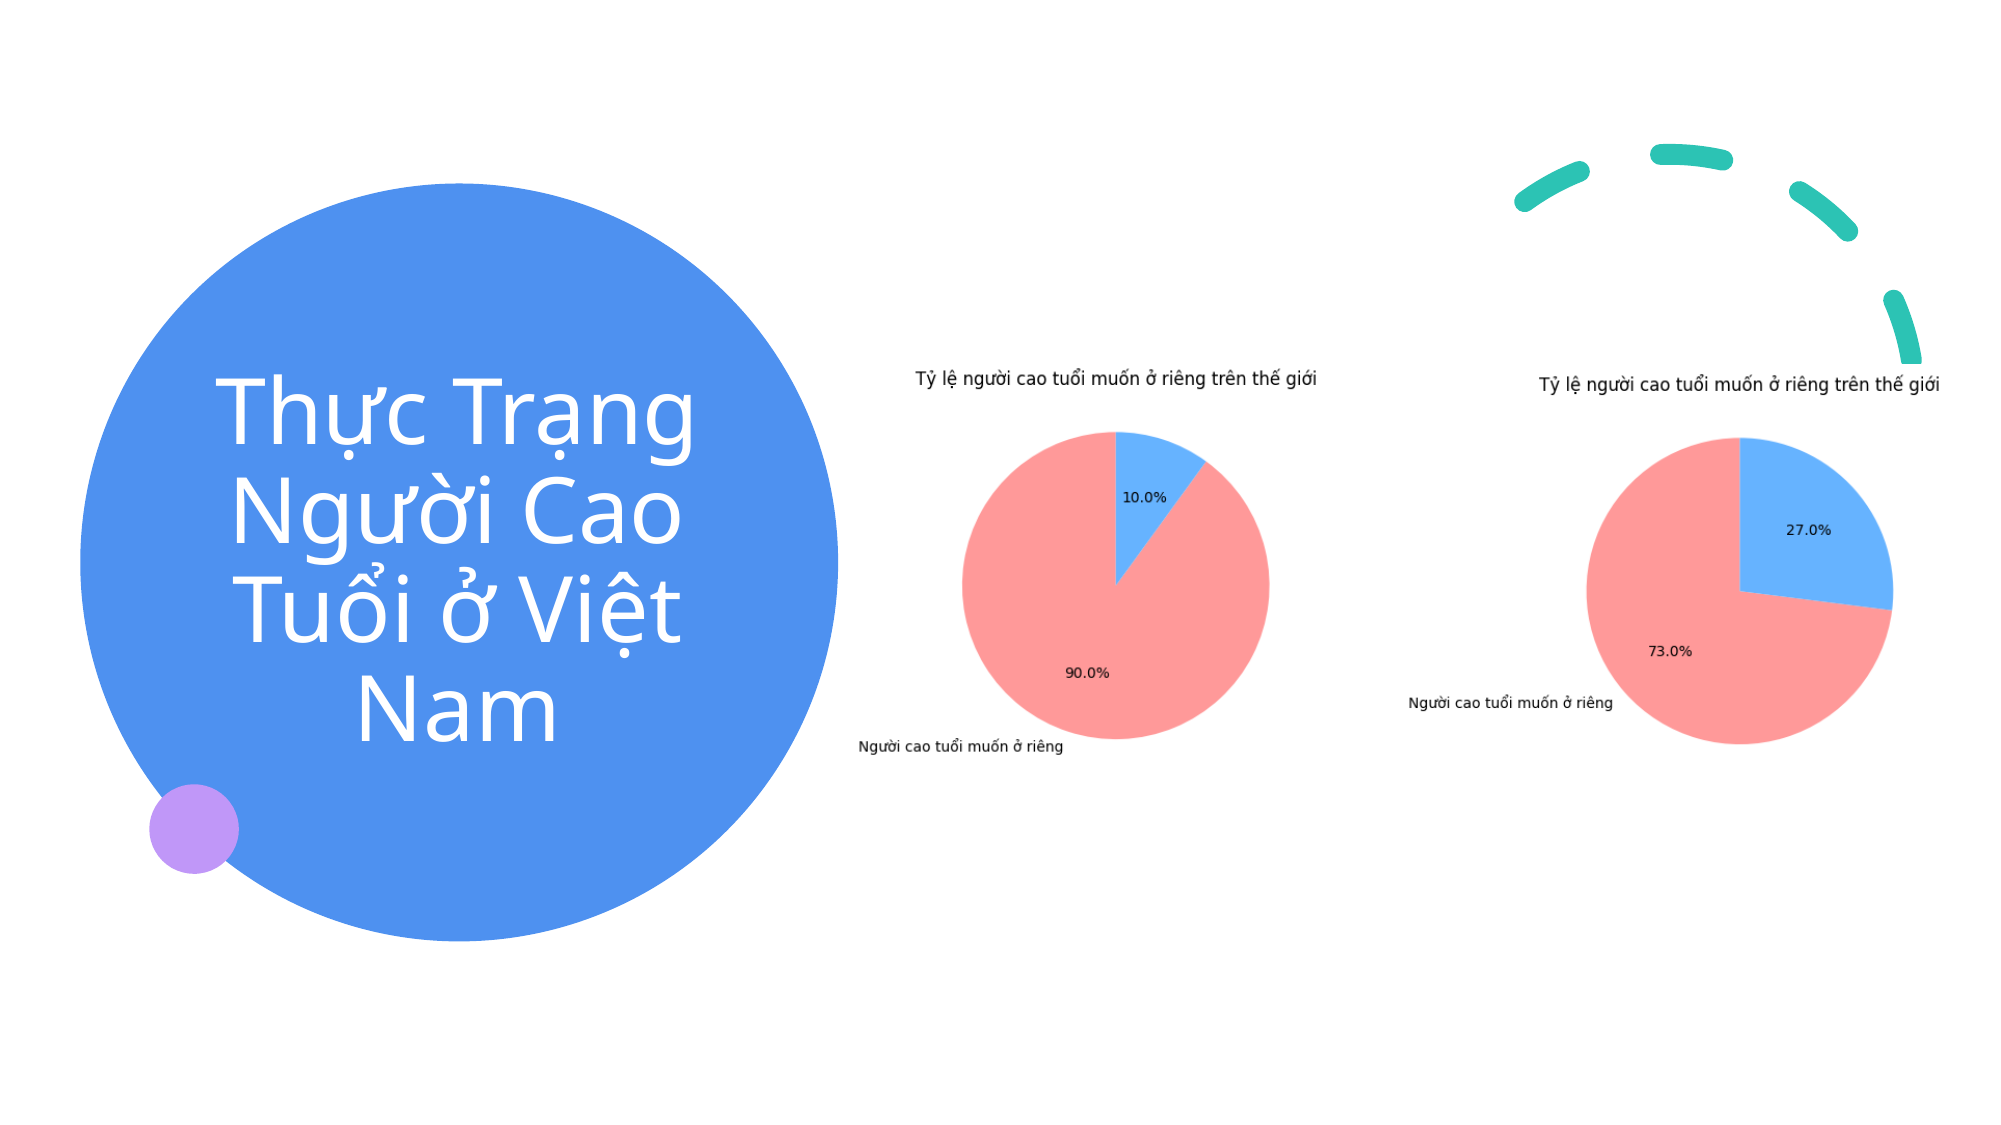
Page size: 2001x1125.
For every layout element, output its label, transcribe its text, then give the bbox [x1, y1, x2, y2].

picture [1398, 363, 1950, 794]
picture [848, 358, 1326, 788]
title Thực Trạng Người Cao Tuổi ở Việt Nam [191, 228, 724, 898]
